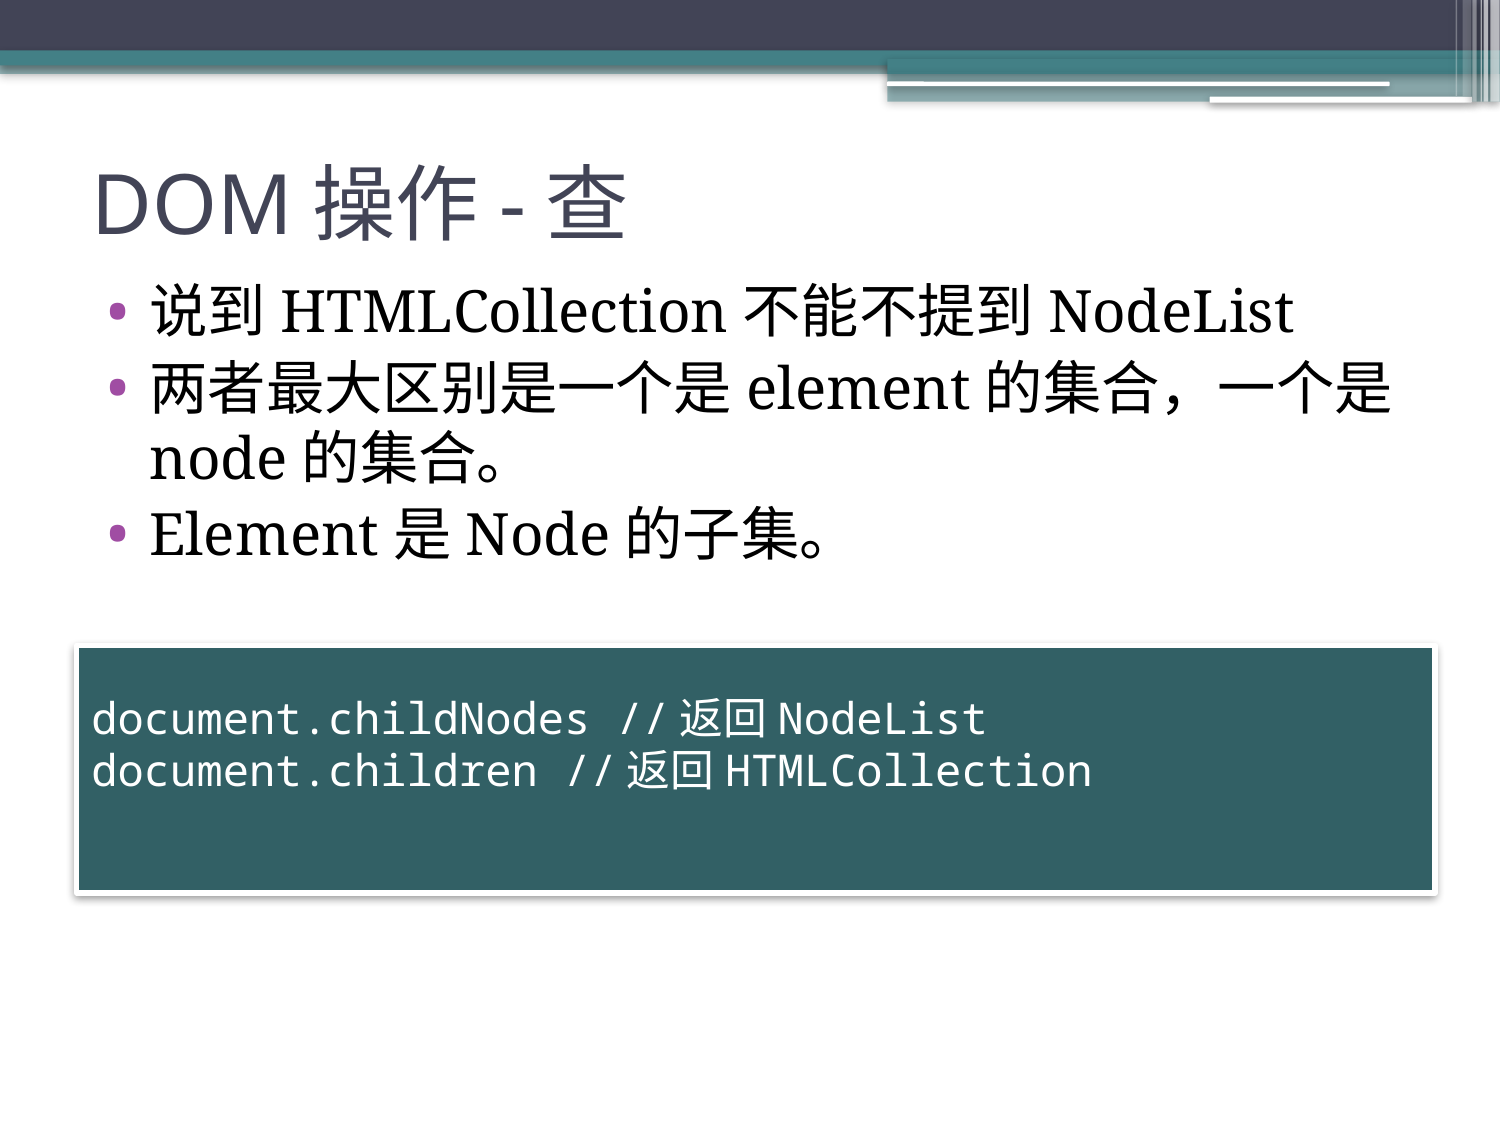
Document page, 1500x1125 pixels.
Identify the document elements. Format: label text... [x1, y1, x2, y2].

list 说到HTMLCollection不能不提到NodeList 两者最大区别是一个是element的集合，一个是node的集合。 Element是Node的子集。 [75, 267, 1425, 610]
title DOM操作-查 [76, 113, 1427, 289]
text_box document.childNodes //返回NodeList document.children //返回HTMLCollection [74, 643, 1438, 896]
